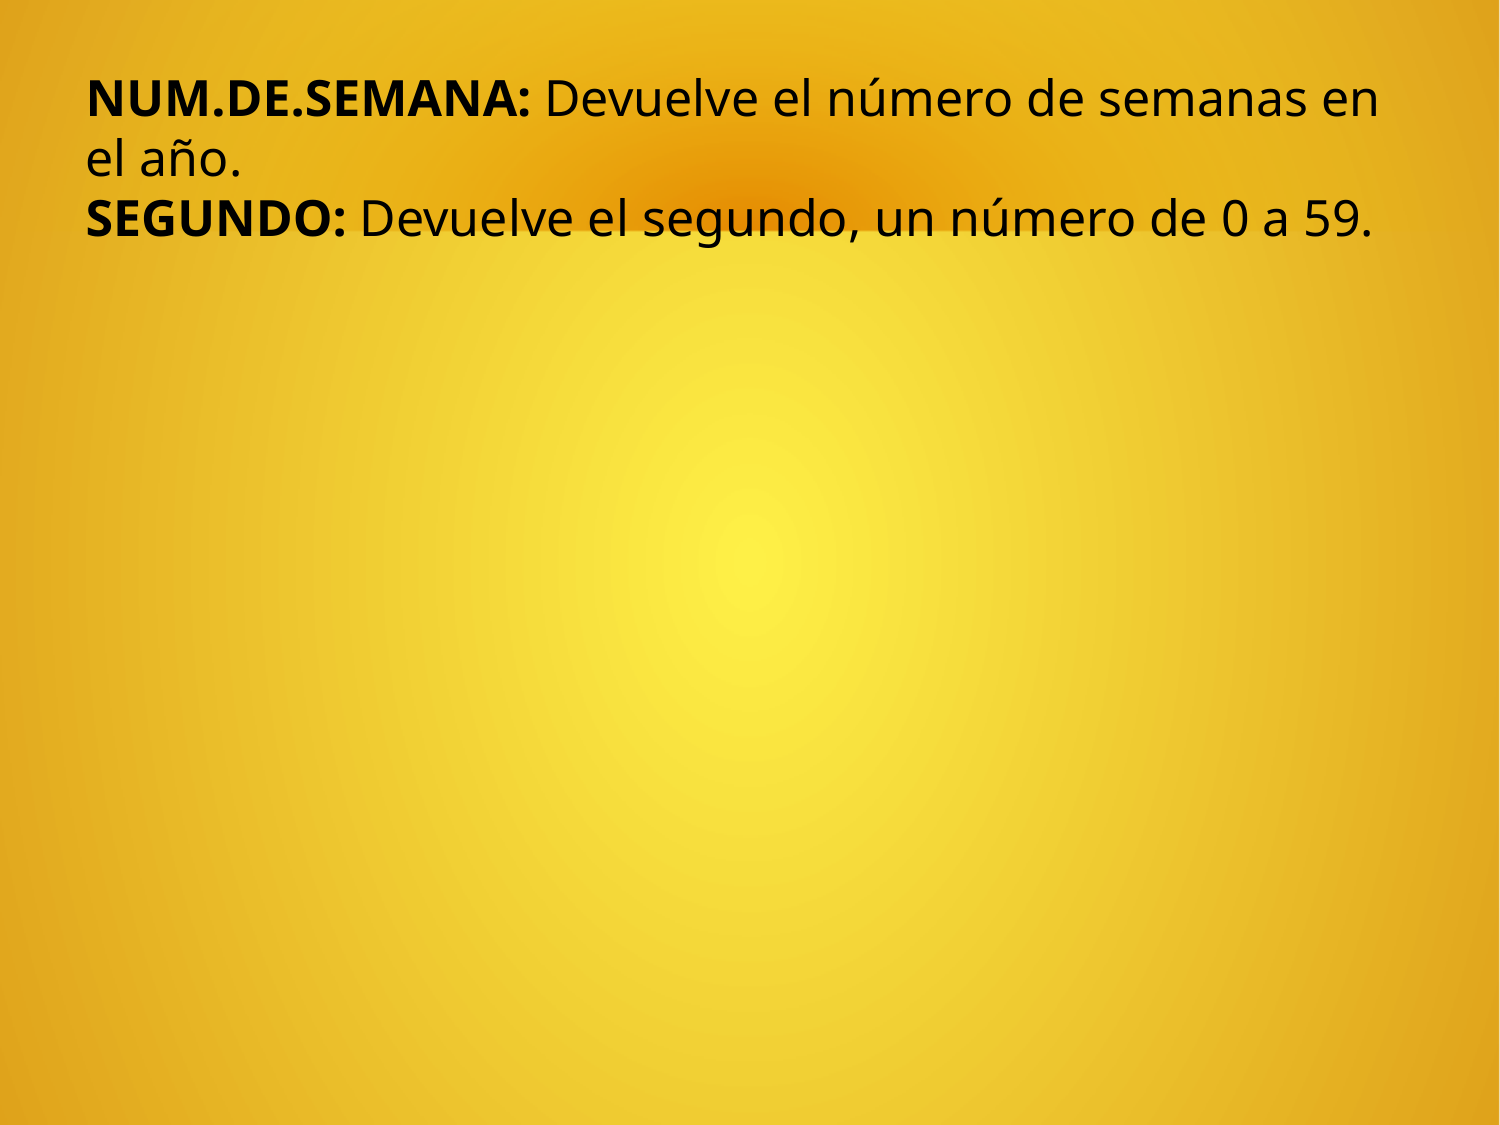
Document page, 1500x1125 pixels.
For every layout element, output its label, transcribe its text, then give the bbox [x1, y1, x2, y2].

text_box NUM.DE.SEMANA: Devuelve el número de semanas en el año. SEGUNDO: Devuelve el segundo, un número de 0 a 59. [70, 59, 1430, 308]
picture [0, 0, 1500, 1125]
